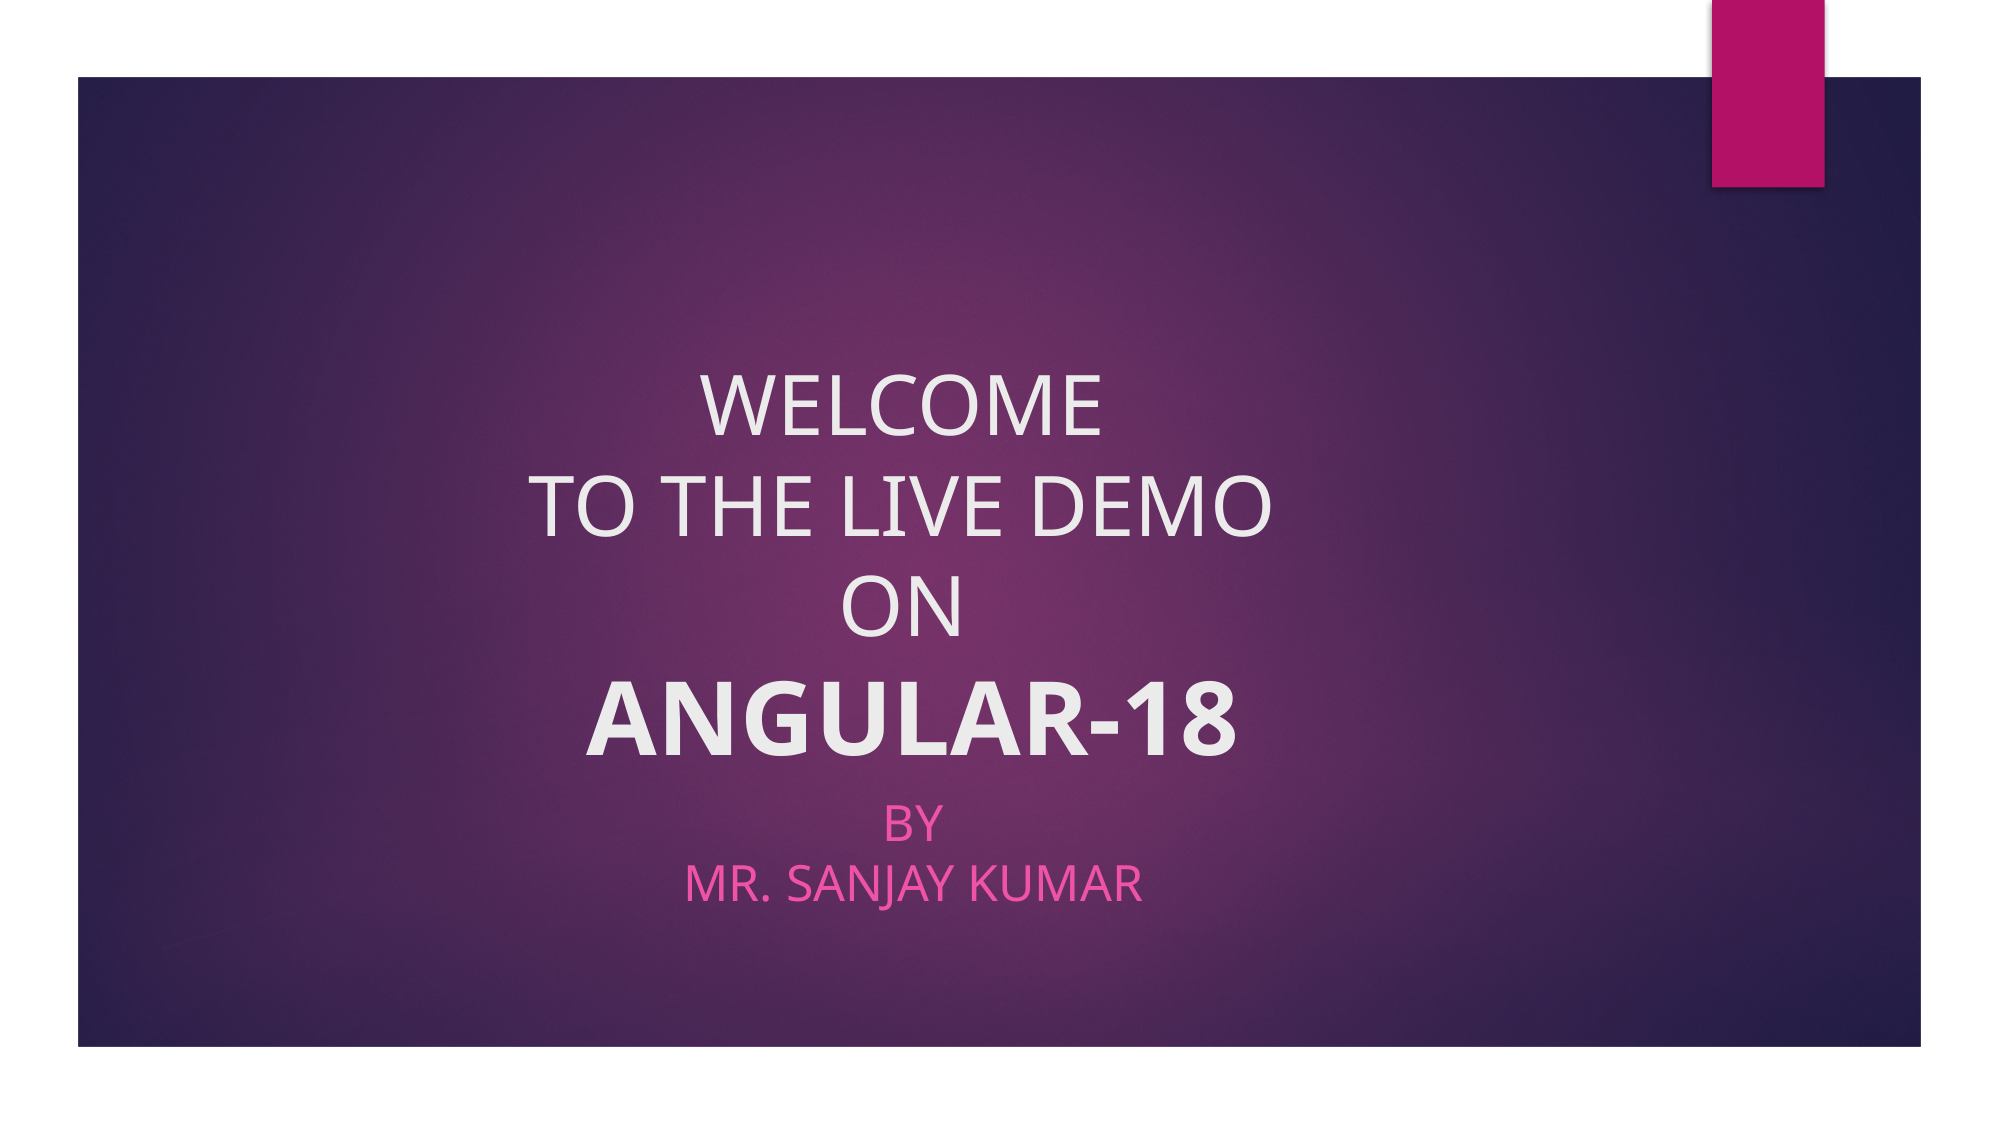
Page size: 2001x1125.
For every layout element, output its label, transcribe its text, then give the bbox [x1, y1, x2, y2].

subtitle By Mr. SANJAY KUMAR [189, 783, 1638, 925]
title WELCOME TO THE LIVE DEMO ON ANGULAR-18 [189, 344, 1638, 783]
